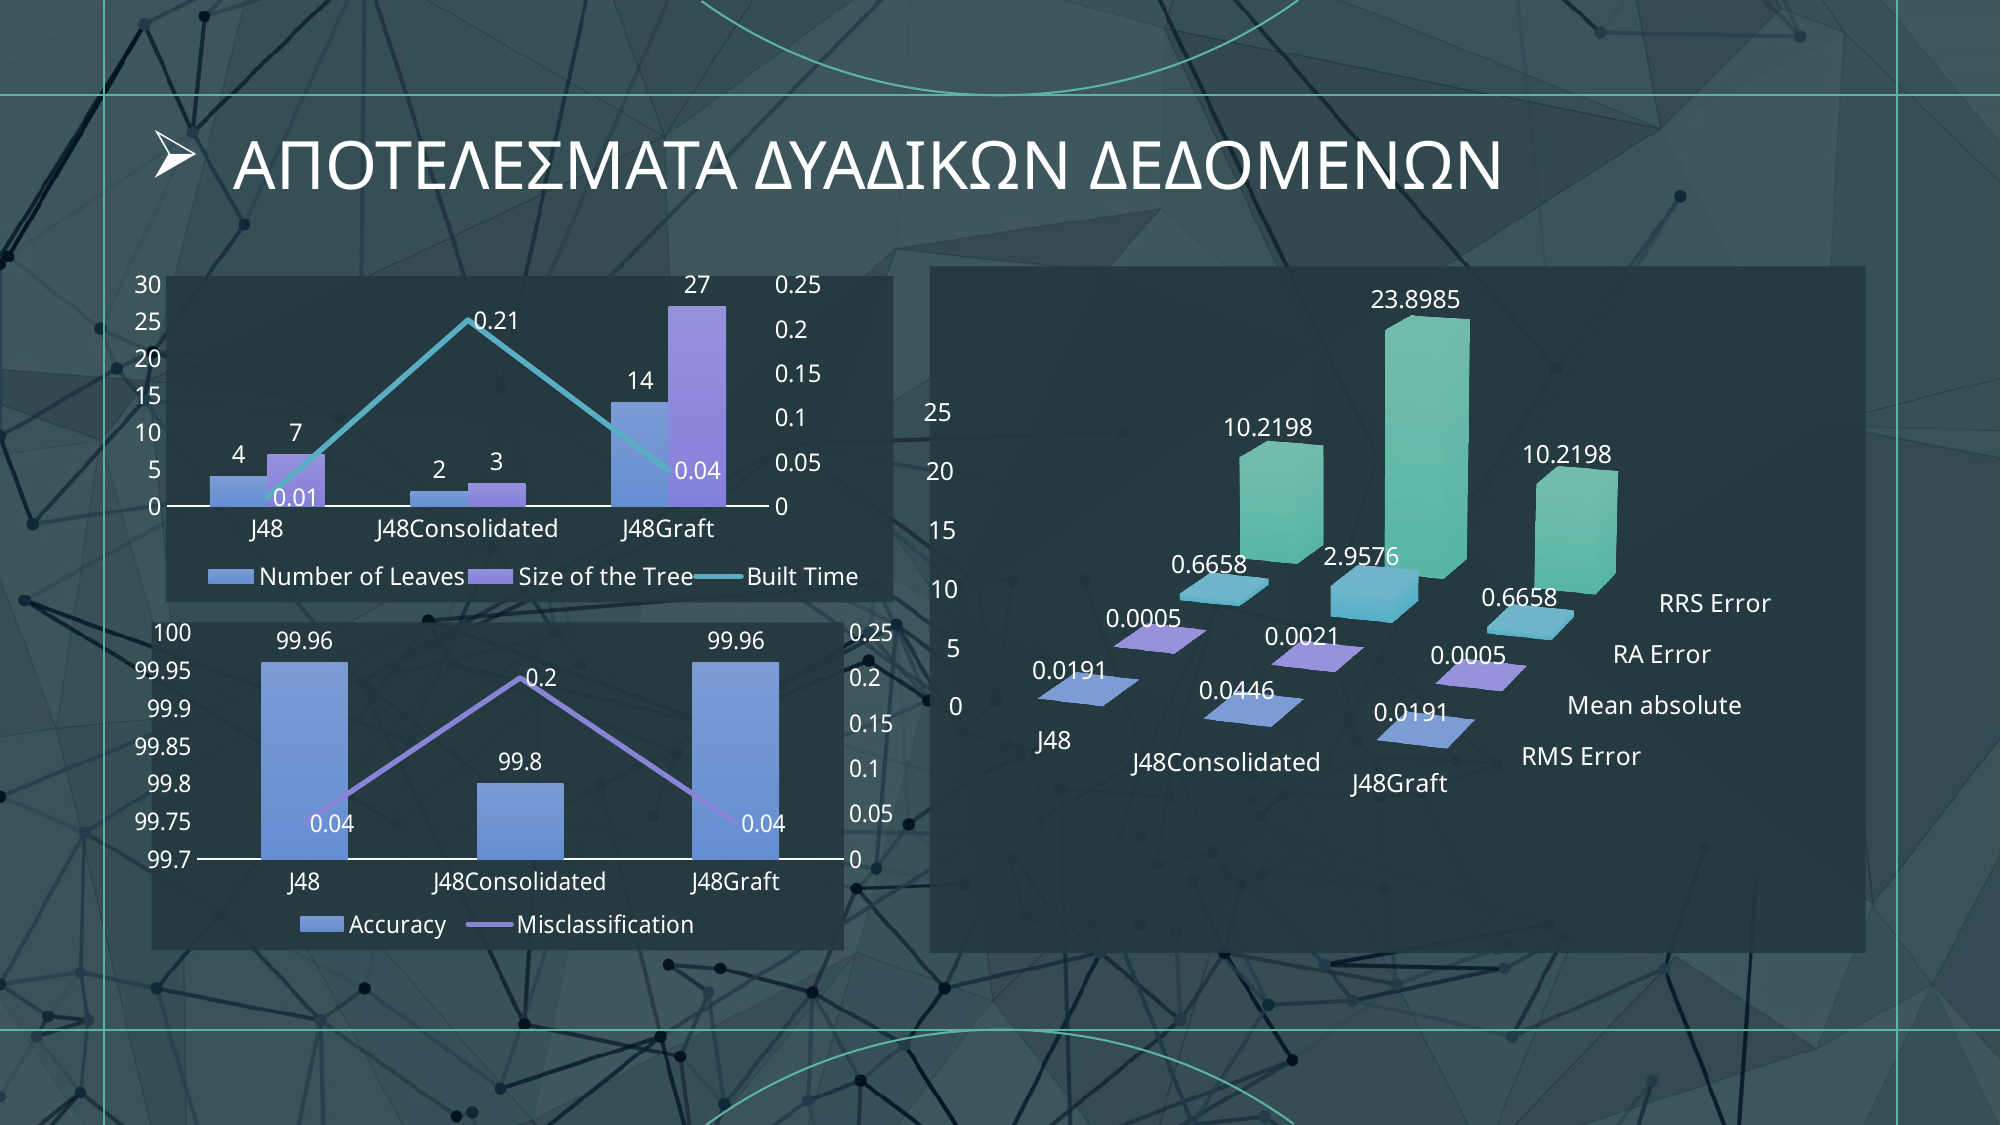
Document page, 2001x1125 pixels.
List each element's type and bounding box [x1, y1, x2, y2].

text_box [0, 0, 2000, 1125]
chart [134, 615, 894, 951]
chart [134, 267, 894, 603]
chart [923, 266, 1866, 954]
